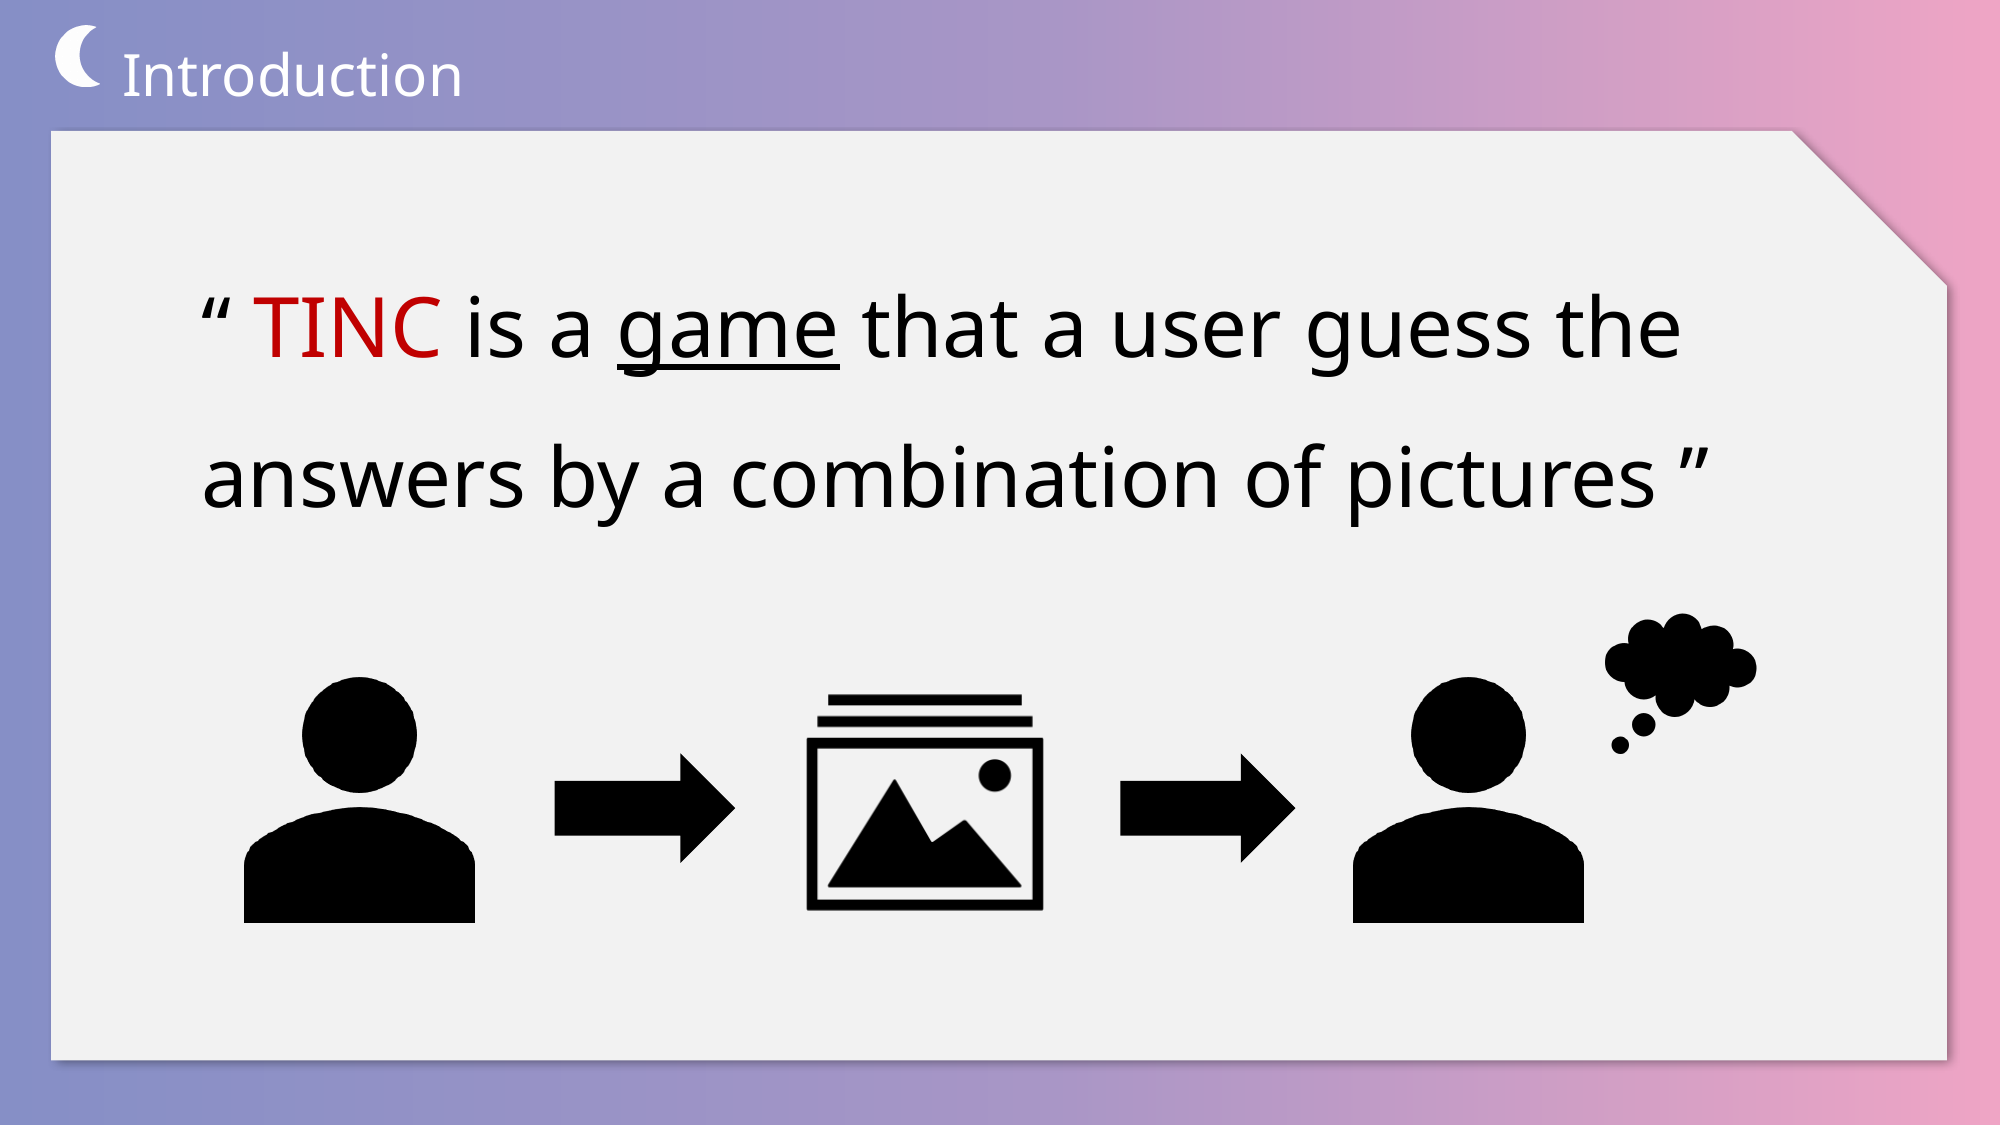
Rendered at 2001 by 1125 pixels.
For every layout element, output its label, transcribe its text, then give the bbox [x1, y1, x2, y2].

text_box [1119, 750, 1295, 866]
text_box [553, 750, 737, 866]
text_box “ TINC is a game that a user guess the answers by a combination of pictures ” [186, 217, 1952, 532]
text_box Introduction [107, 0, 1248, 116]
picture [0, 0, 2000, 1125]
